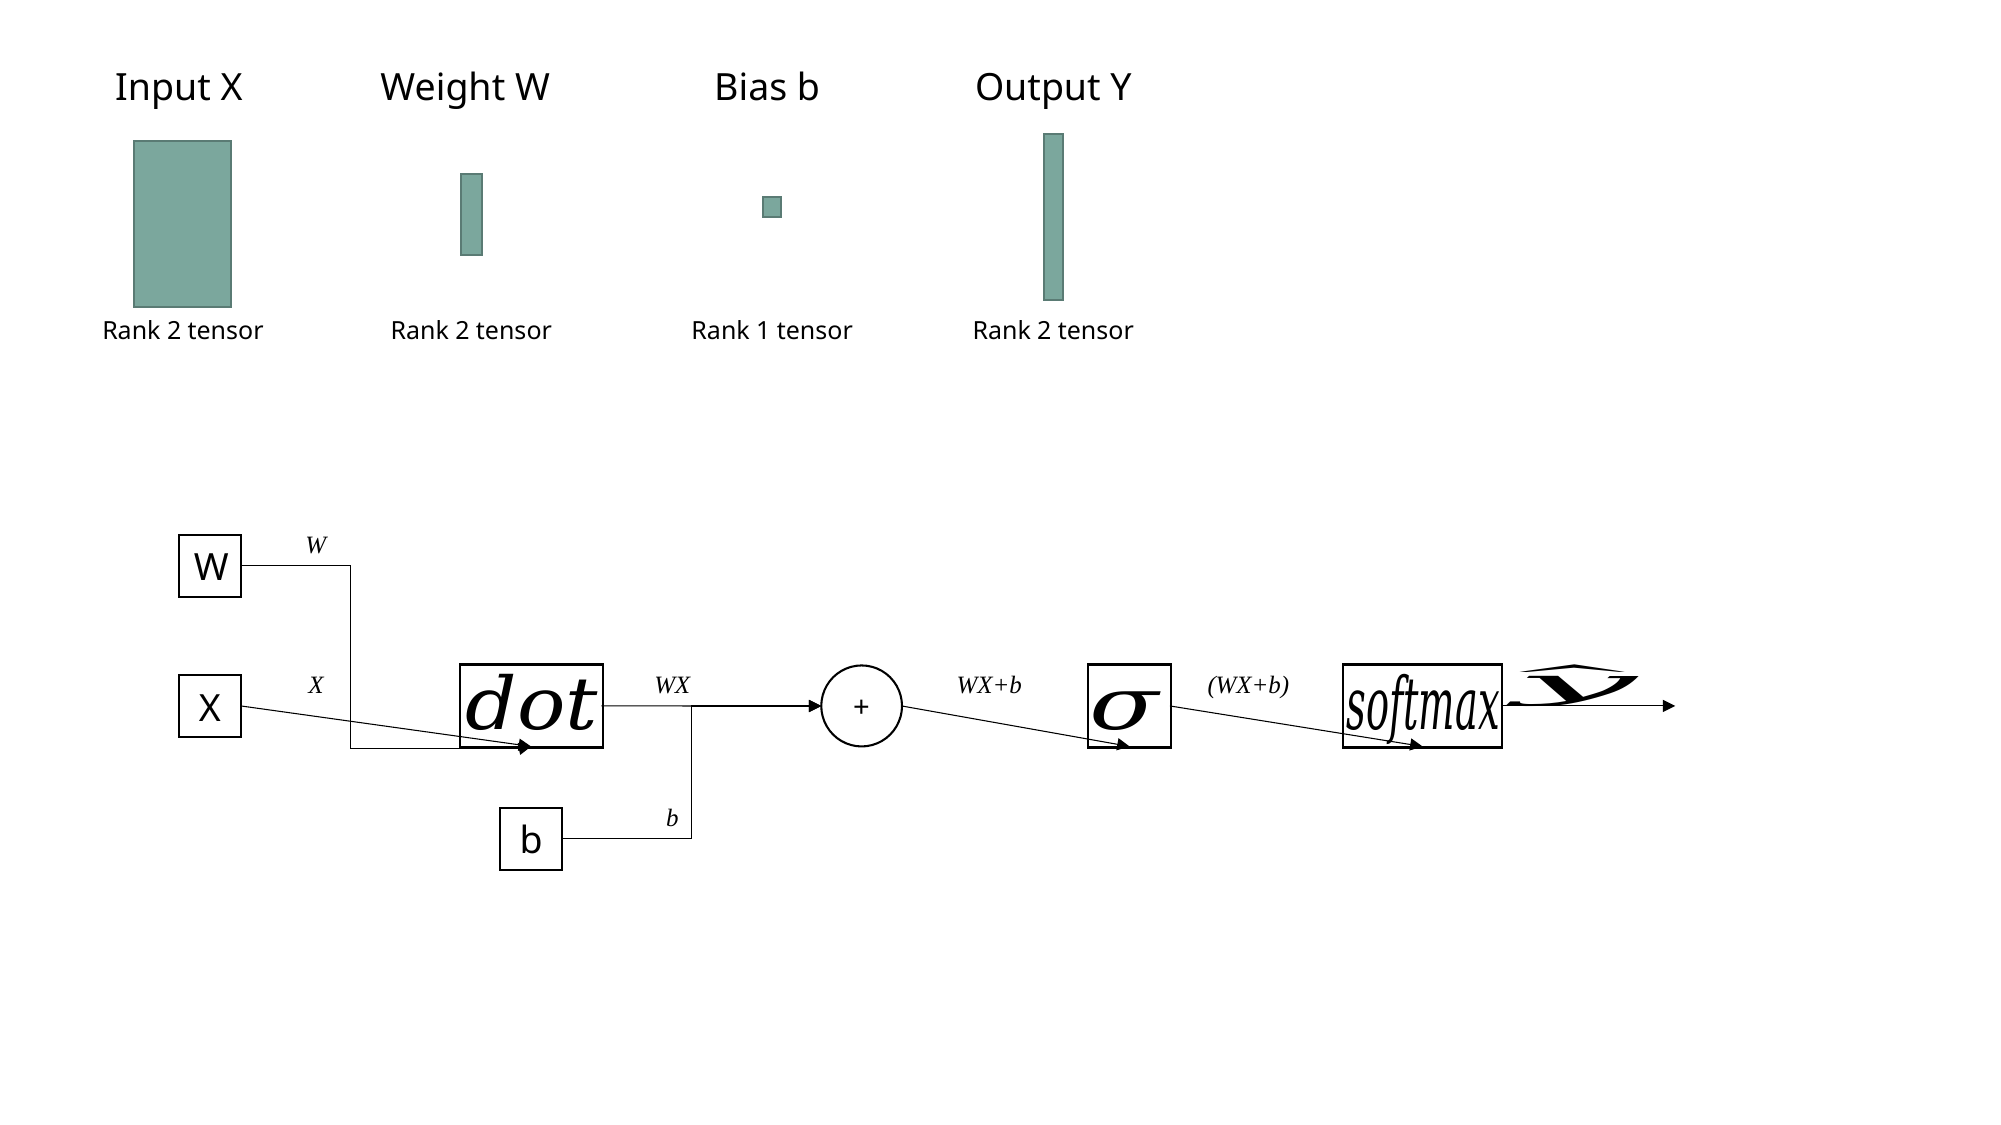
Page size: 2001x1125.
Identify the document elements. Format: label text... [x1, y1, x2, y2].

text_box WX [617, 661, 728, 705]
text_box WX+b [934, 661, 1045, 705]
text_box b [499, 807, 563, 871]
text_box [240, 565, 461, 705]
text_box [594, 55, 896, 353]
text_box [292, 55, 594, 353]
text_box W [260, 520, 371, 565]
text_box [896, 55, 1210, 353]
text_box W [178, 534, 242, 598]
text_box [22, 55, 292, 353]
text_box + [820, 664, 903, 748]
text_box X [178, 674, 242, 738]
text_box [562, 705, 822, 839]
